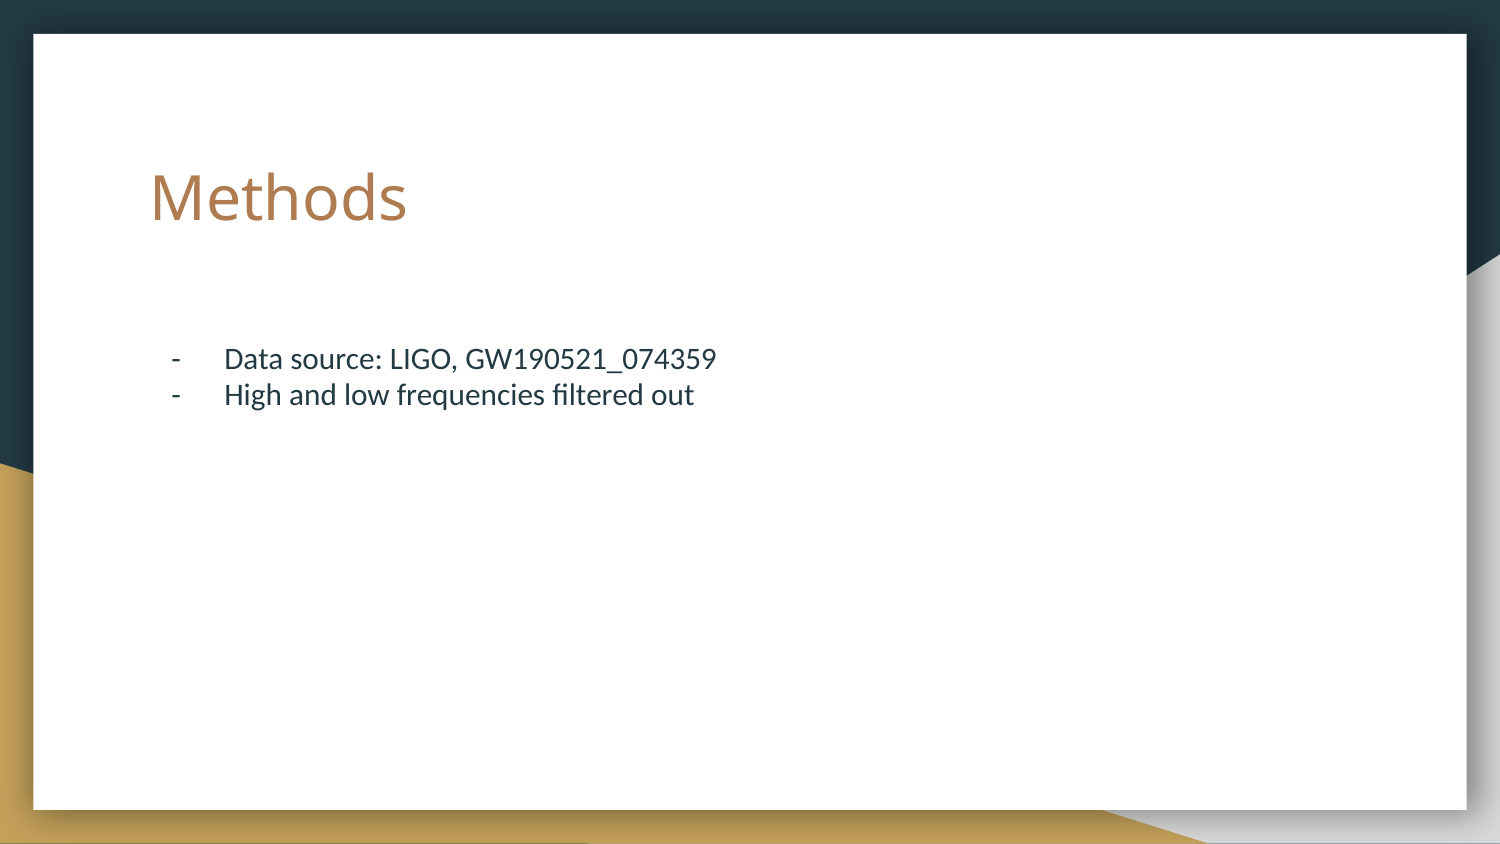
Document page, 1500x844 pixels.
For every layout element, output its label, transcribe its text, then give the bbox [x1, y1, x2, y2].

title Methods [134, 138, 1366, 296]
list Data source: LIGO, GW190521_074359 High and low frequencies filtered out [134, 326, 1366, 729]
